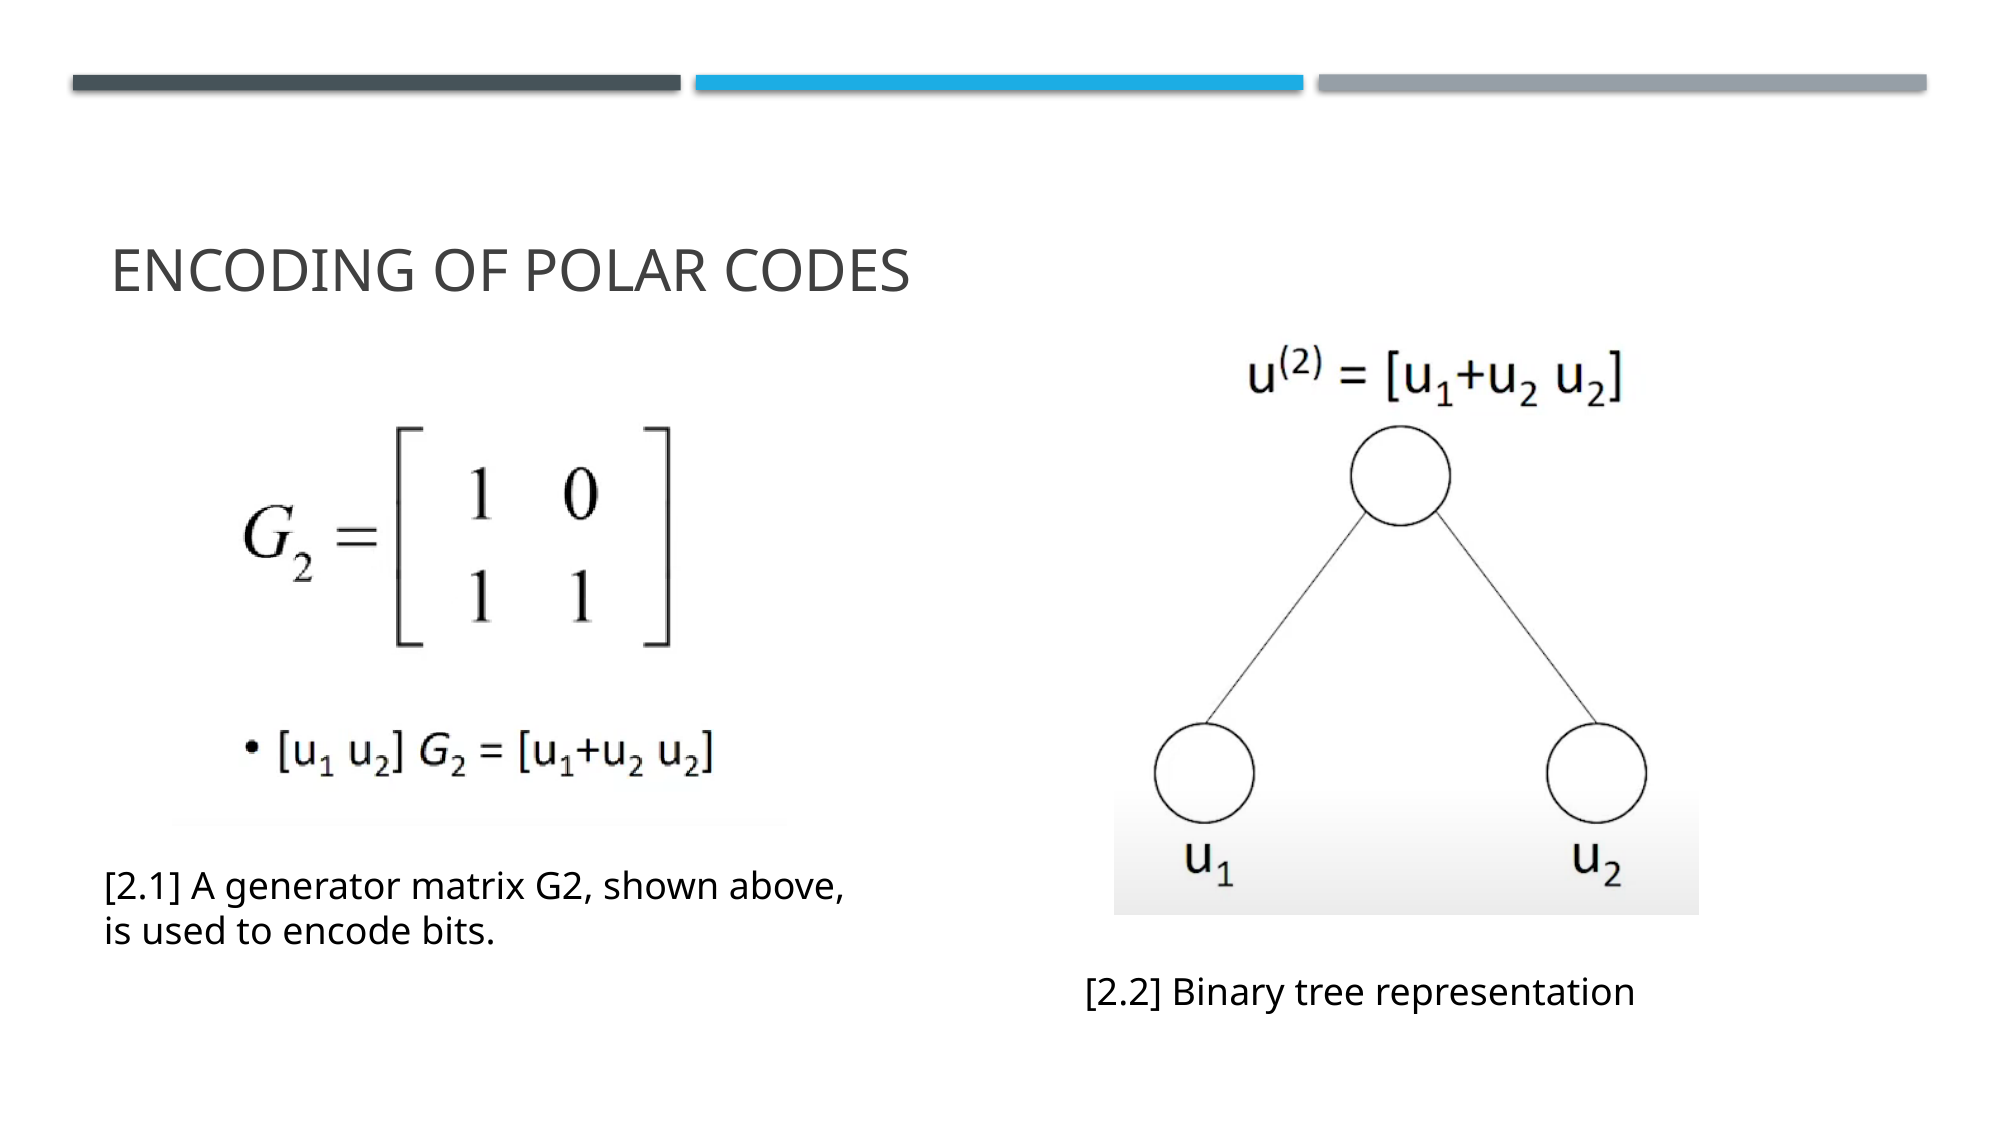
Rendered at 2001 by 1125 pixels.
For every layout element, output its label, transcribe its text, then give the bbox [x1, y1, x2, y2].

text_box [2.2] Binary tree representation [1069, 960, 1752, 1021]
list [172, 387, 788, 827]
title Encoding of polar codes [95, 115, 1905, 311]
picture [1113, 309, 1699, 916]
text_box [2.1] A generator matrix G2, shown above, is used to encode bits. [89, 854, 886, 960]
